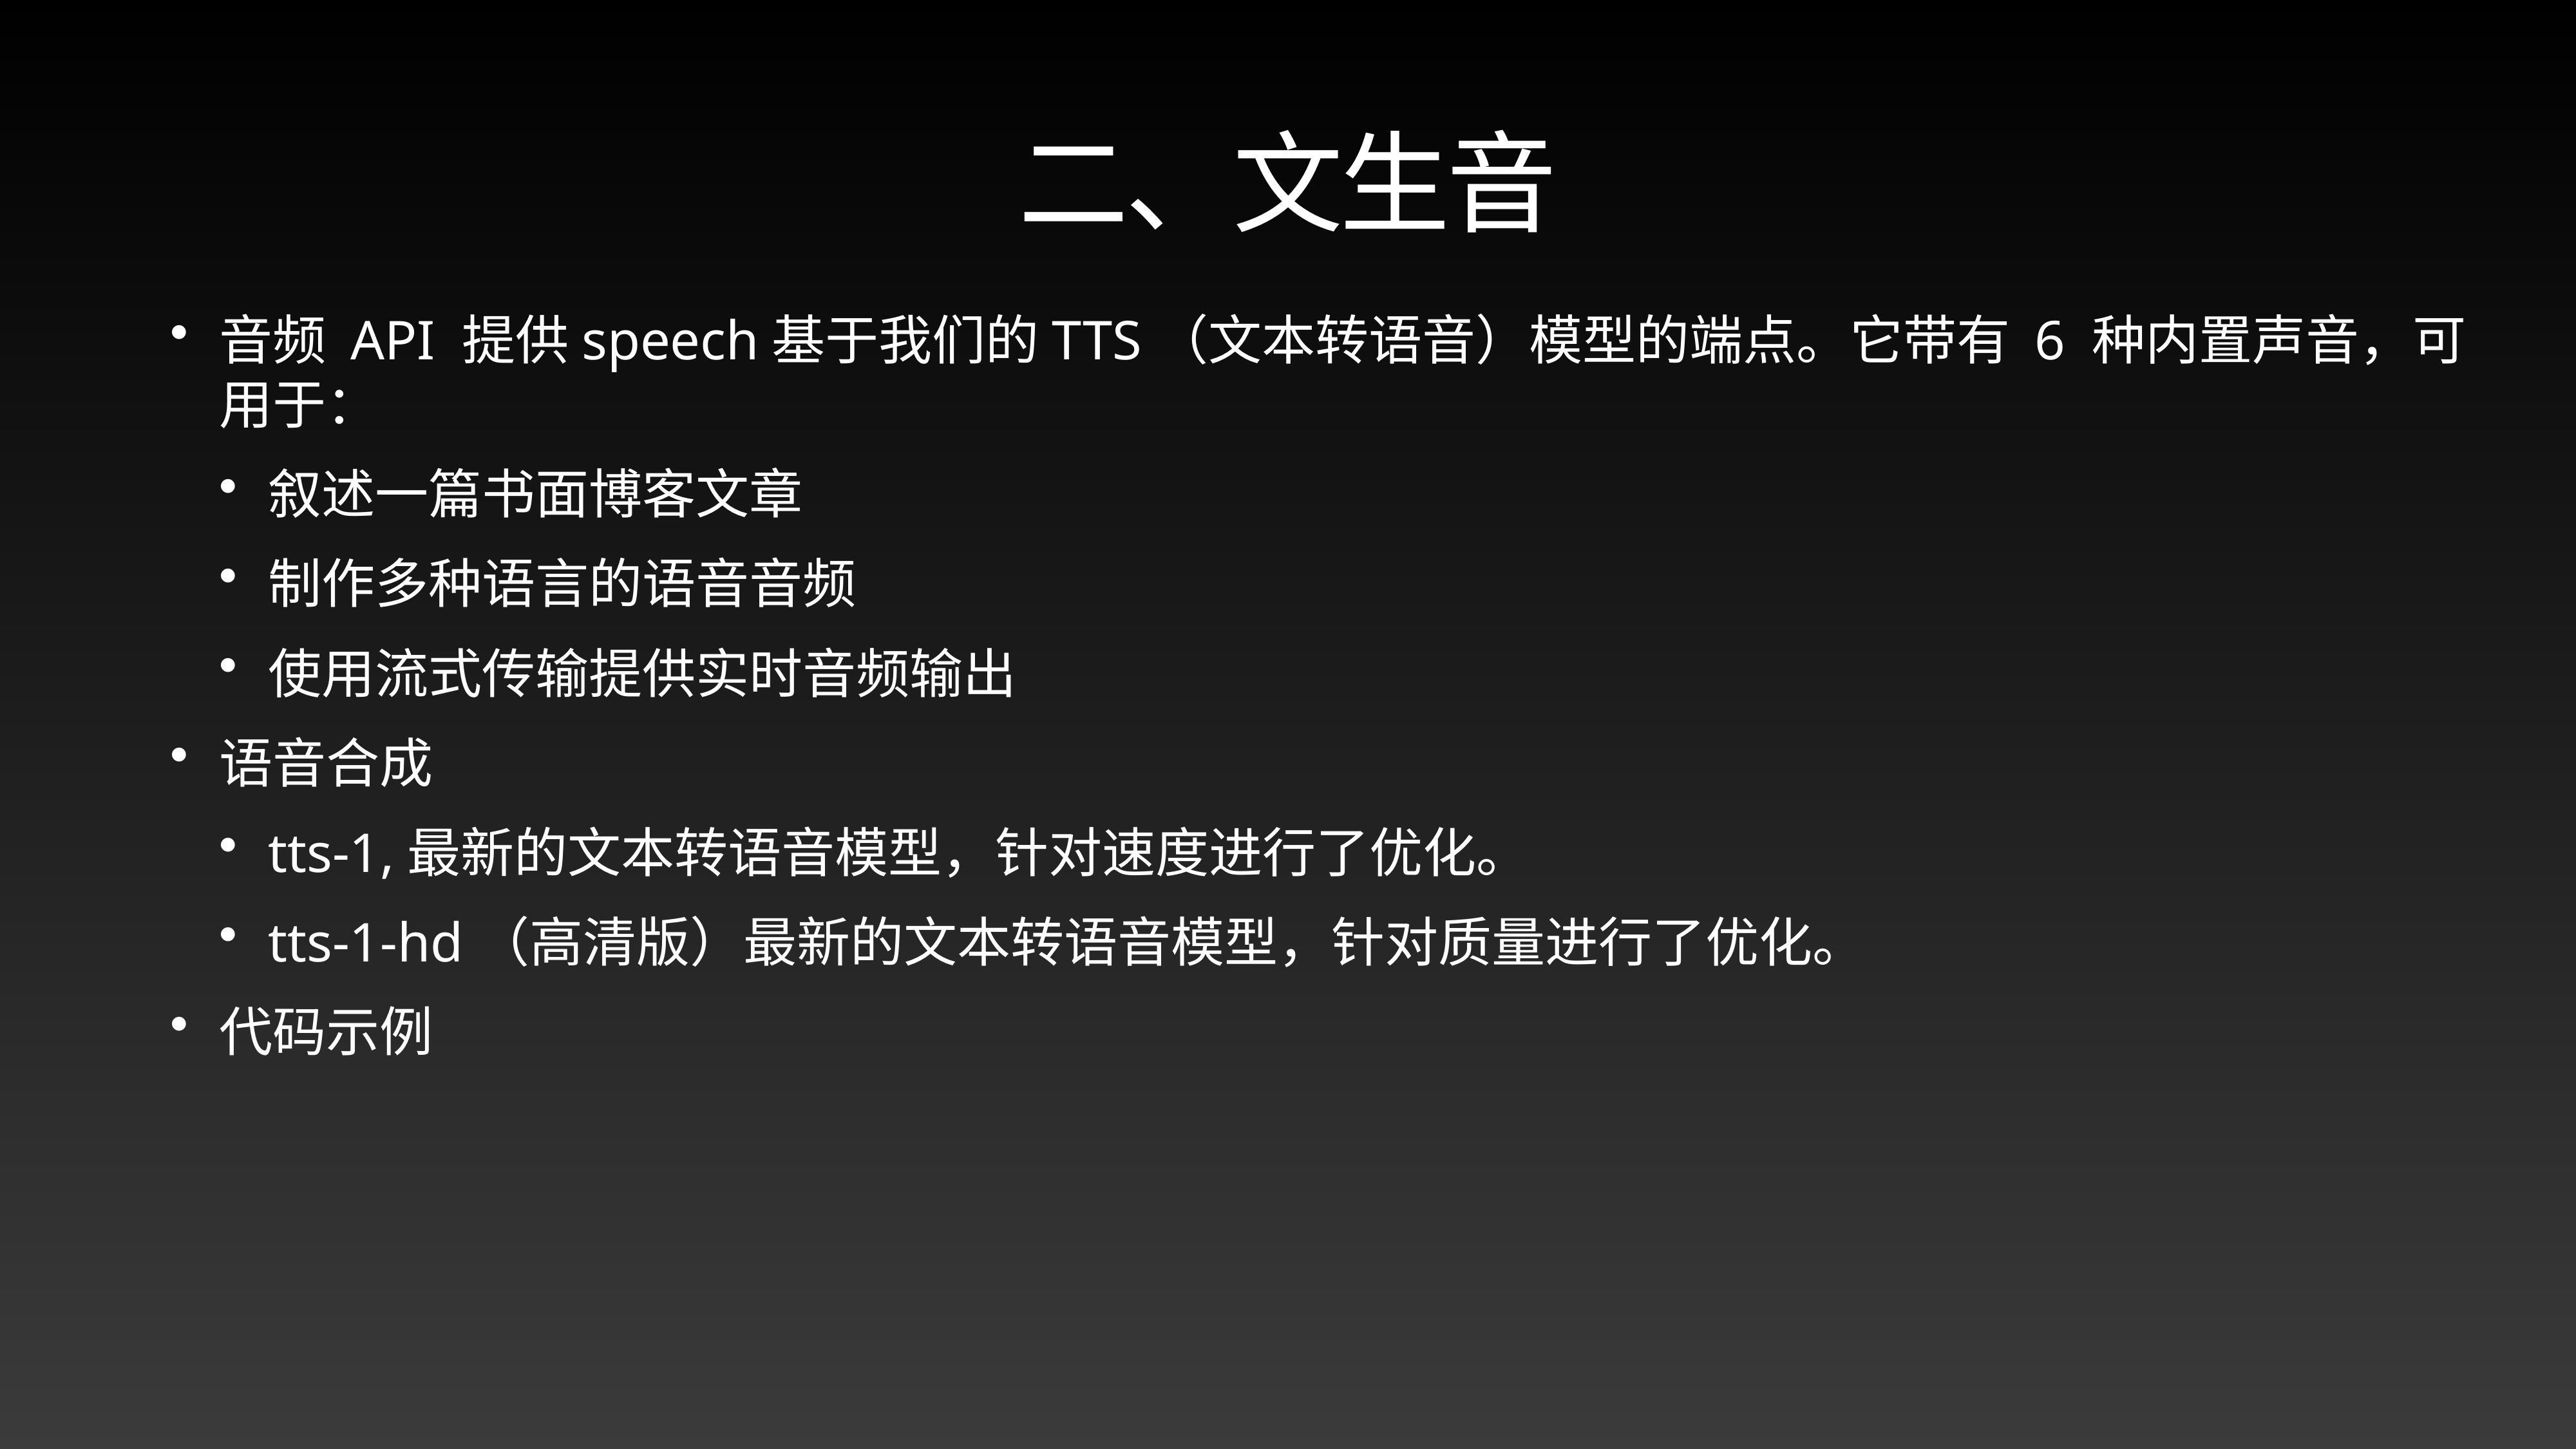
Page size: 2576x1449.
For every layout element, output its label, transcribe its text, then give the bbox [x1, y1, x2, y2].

list 音频 API 提供speech基于我们的TTS（文本转语音）模型的端点。它带有 6 种内置声音，可用于： 叙述一篇书面博客文章 制作多种语言的语音音频 使用流式传输提供实时音频输出 语音合成 tts-1,最新的文本转语音模型，针对速度进行了优化。 tts-1-hd（高清版）最新的文本转语音模型，针对质量进行了优化。 代码示例 [164, 301, 2473, 1193]
title 二、文生音 [133, 85, 2443, 251]
